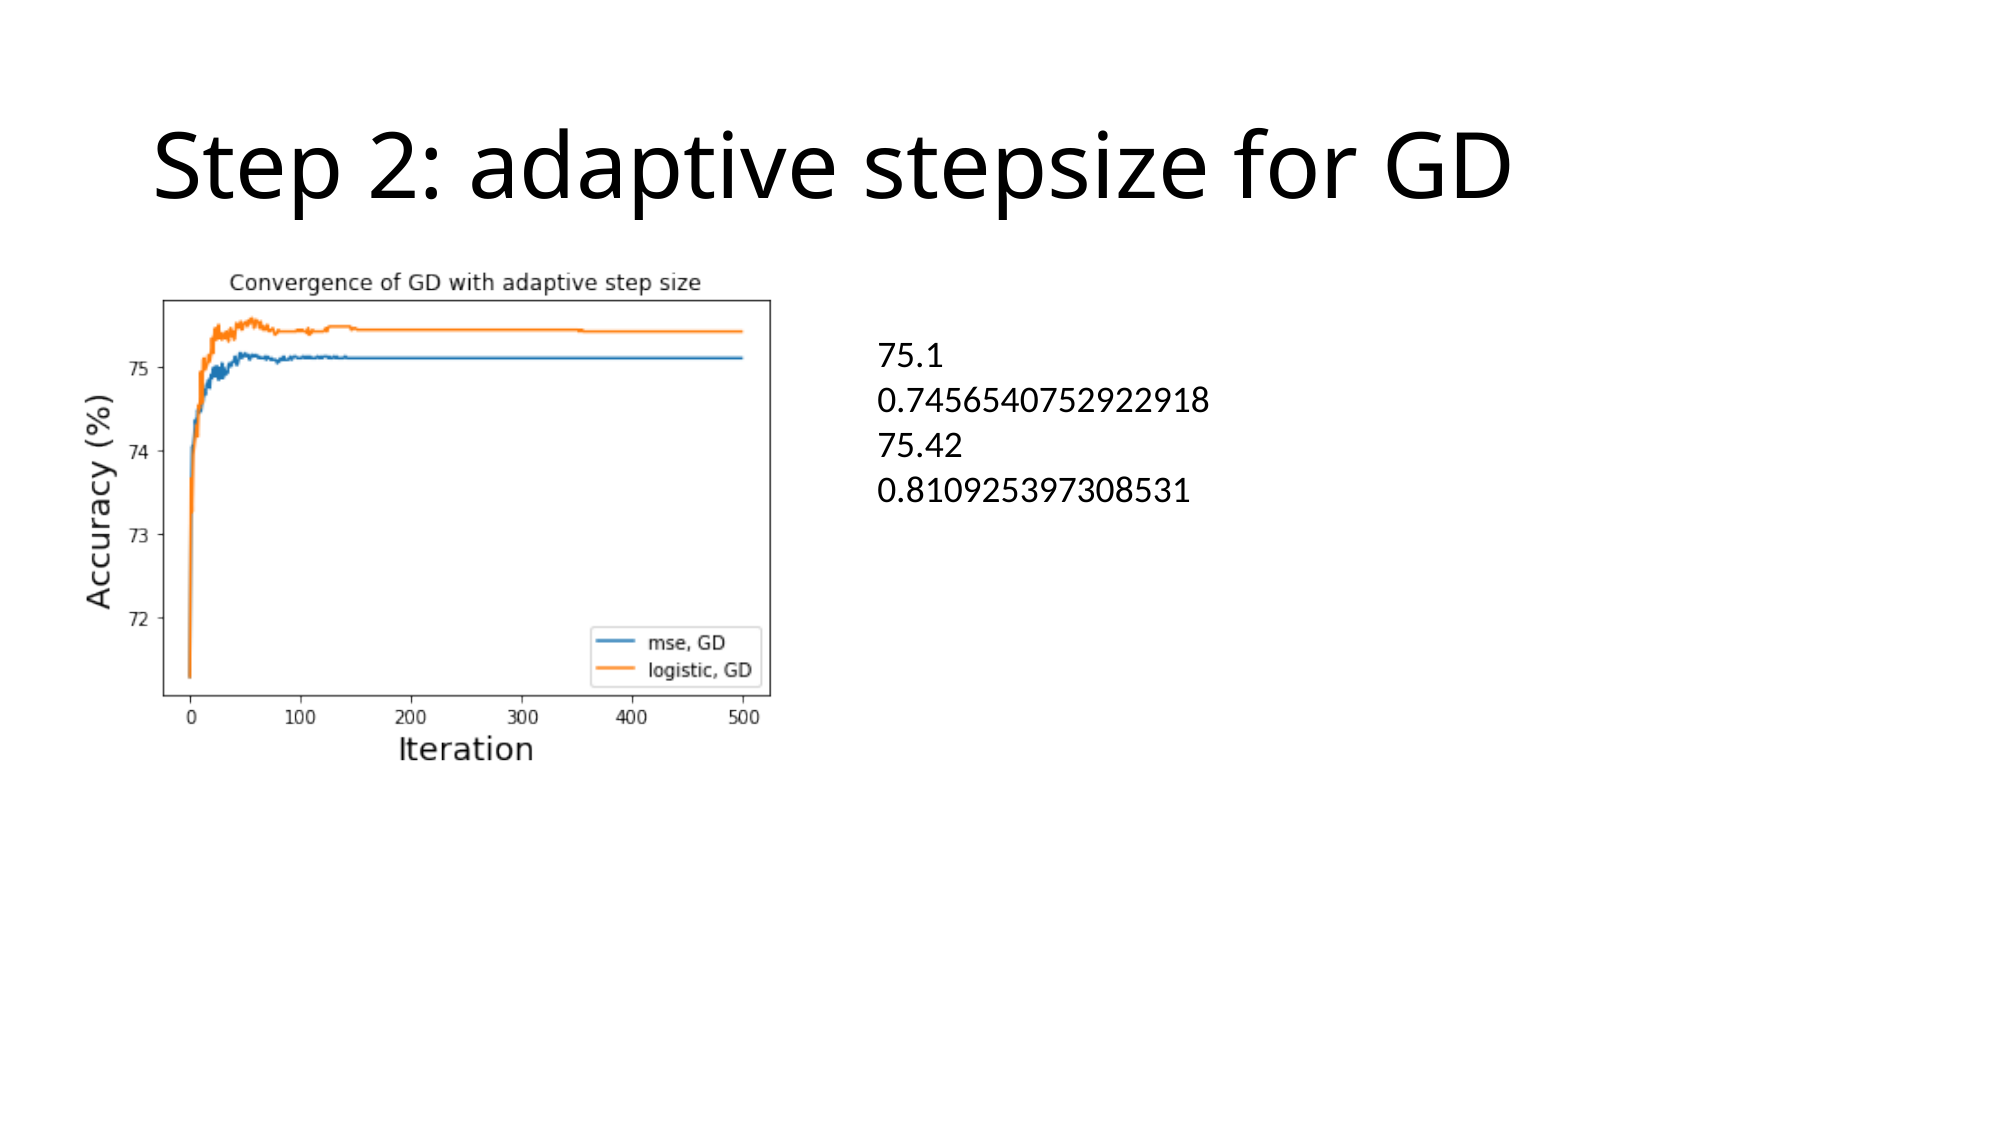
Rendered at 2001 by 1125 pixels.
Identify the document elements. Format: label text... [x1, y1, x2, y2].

text_box 75.1 0.7456540752922918 75.42 0.810925397308531 [862, 322, 1863, 518]
title Step 2: adaptive stepsize for GD [137, 59, 1863, 278]
picture [74, 260, 788, 779]
